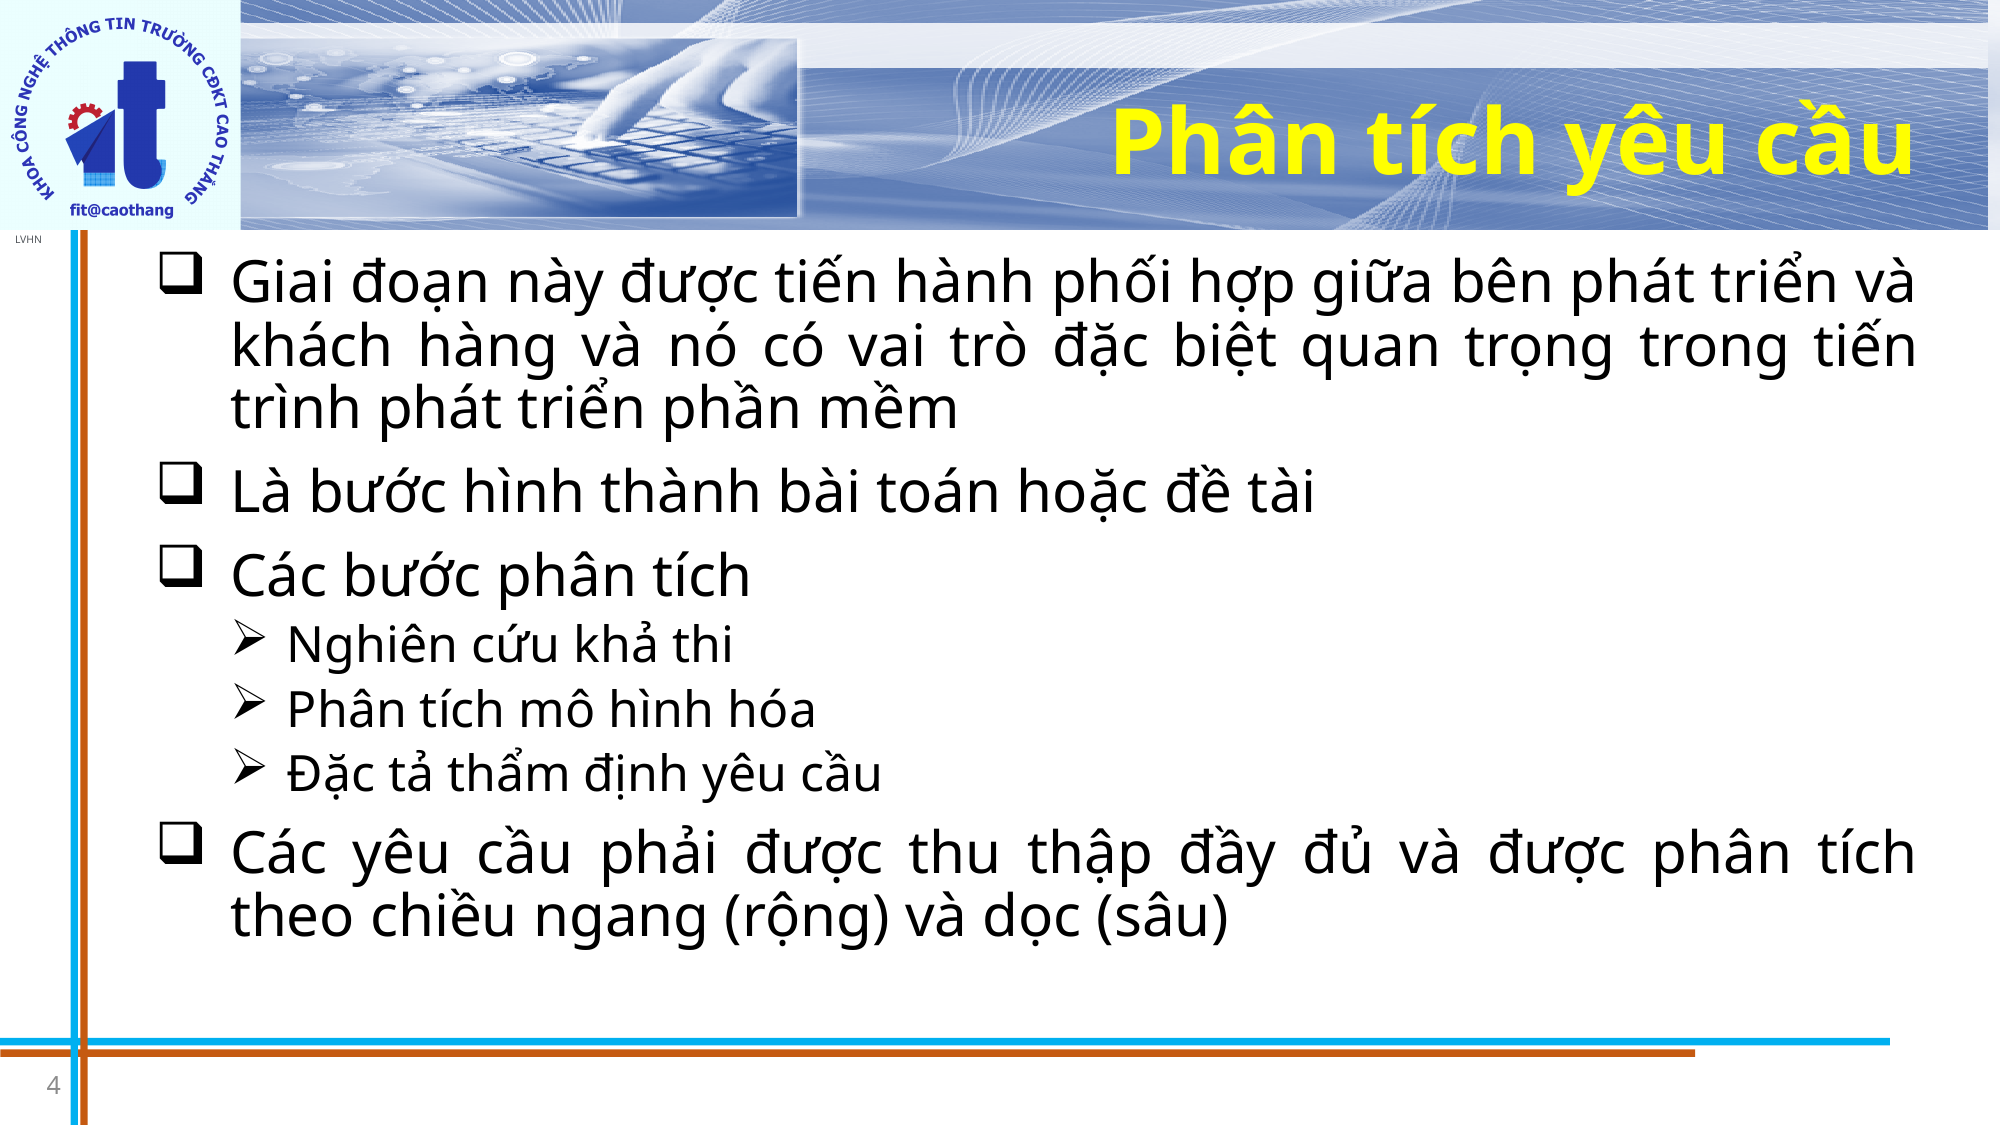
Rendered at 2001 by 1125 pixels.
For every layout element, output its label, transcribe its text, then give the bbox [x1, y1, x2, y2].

title Phân tích yêu cầu [137, 36, 1934, 254]
slide_number 4 [0, 1056, 76, 1117]
picture [0, 0, 241, 230]
list Giai đoạn này được tiến hành phối hợp giữa bên phát triển và khách hàng và nó có vai trò đặc biệt quan trọng trong tiến trình phát triển phần mềm Là bước hình thành bài toán hoặc đề tài Các bước phân tích Nghiên cứu khả thi Phân tích mô hình hóa Đặc tả thẩm định yêu cầu Các yêu cầu phải được thu thập đầy đủ và được phân tích theo chiều ngang (rộng) và dọc (sâu) [139, 245, 1934, 1014]
